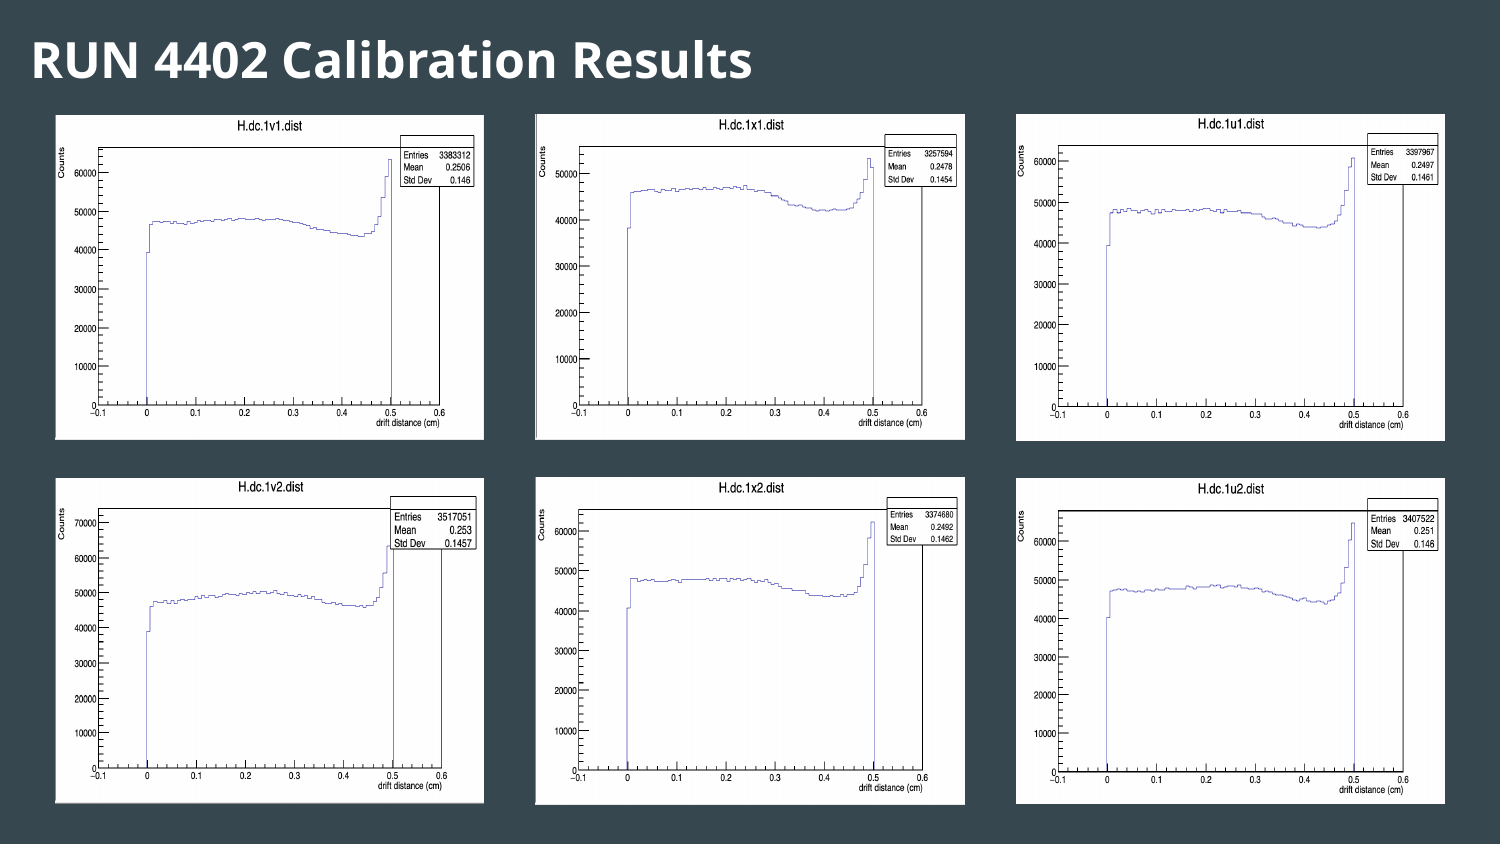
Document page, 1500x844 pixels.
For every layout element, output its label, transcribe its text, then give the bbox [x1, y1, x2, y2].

picture [535, 477, 965, 805]
picture [1016, 114, 1445, 441]
picture [535, 114, 965, 441]
picture [55, 114, 484, 441]
text_box RUN 4402 Calibration Results [15, 13, 890, 104]
picture [55, 478, 484, 805]
picture [1016, 478, 1445, 804]
